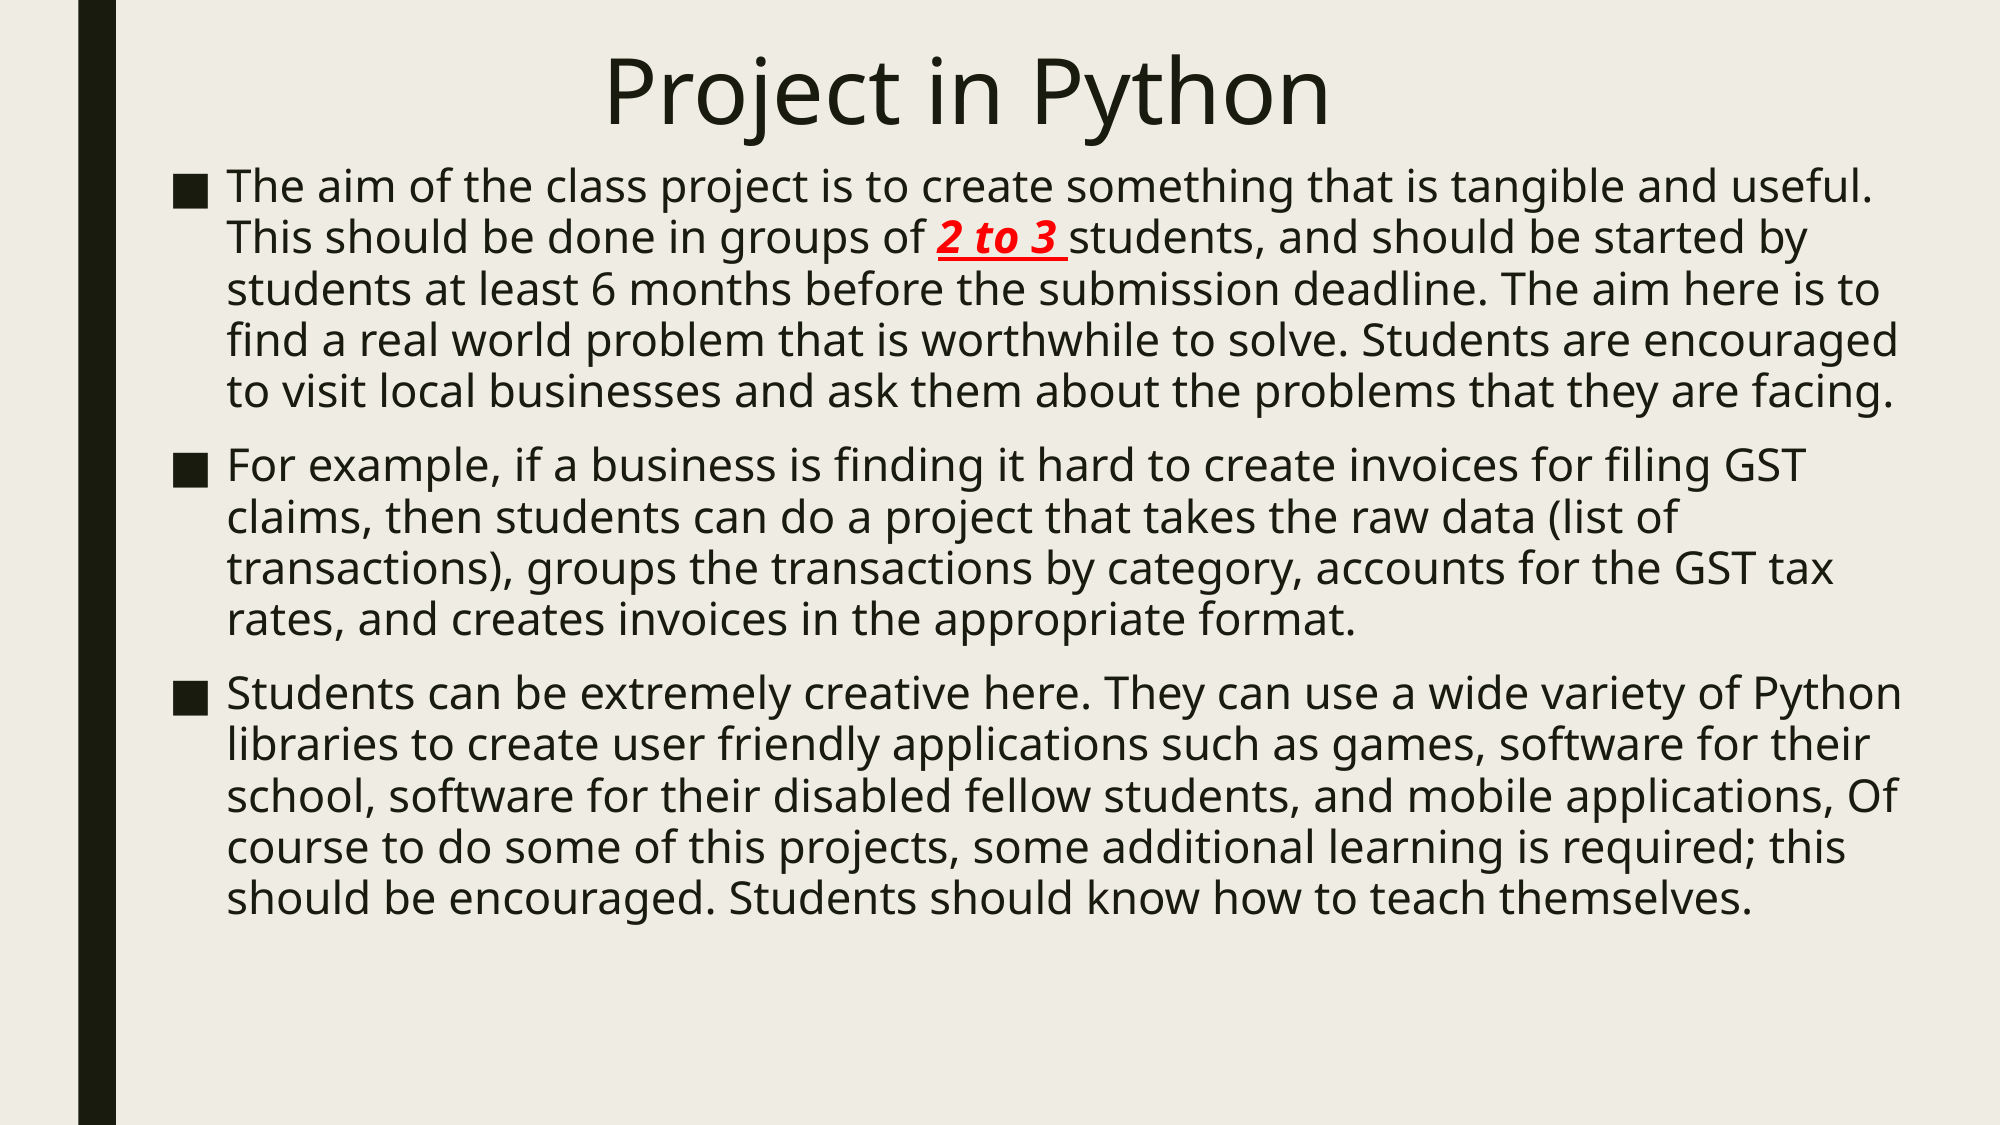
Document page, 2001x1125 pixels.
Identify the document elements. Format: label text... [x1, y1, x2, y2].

list The aim of the class project is to create something that is tangible and useful. This should be done in groups of 2 to 3 students, and should be started by students at least 6 months before the submission deadline. The aim here is to find a real world problem that is worthwhile to solve. Students are encouraged to visit local businesses and ask them about the problems that they are facing. For example, if a business is finding it hard to create invoices for filing GST claims, then students can do a project that takes the raw data (list of transactions), groups the transactions by category, accounts for the GST tax rates, and creates invoices in the appropriate format. Students can be extremely creative here. They can use a wide variety of Python libraries to create user friendly applications such as games, software for their school, software for their disabled fellow students, and mobile applications, Of course to do some of this projects, some additional learning is required; this should be encouraged. Students should know how to teach themselves. [154, 154, 1940, 1010]
title Project in Python [225, 38, 1712, 154]
